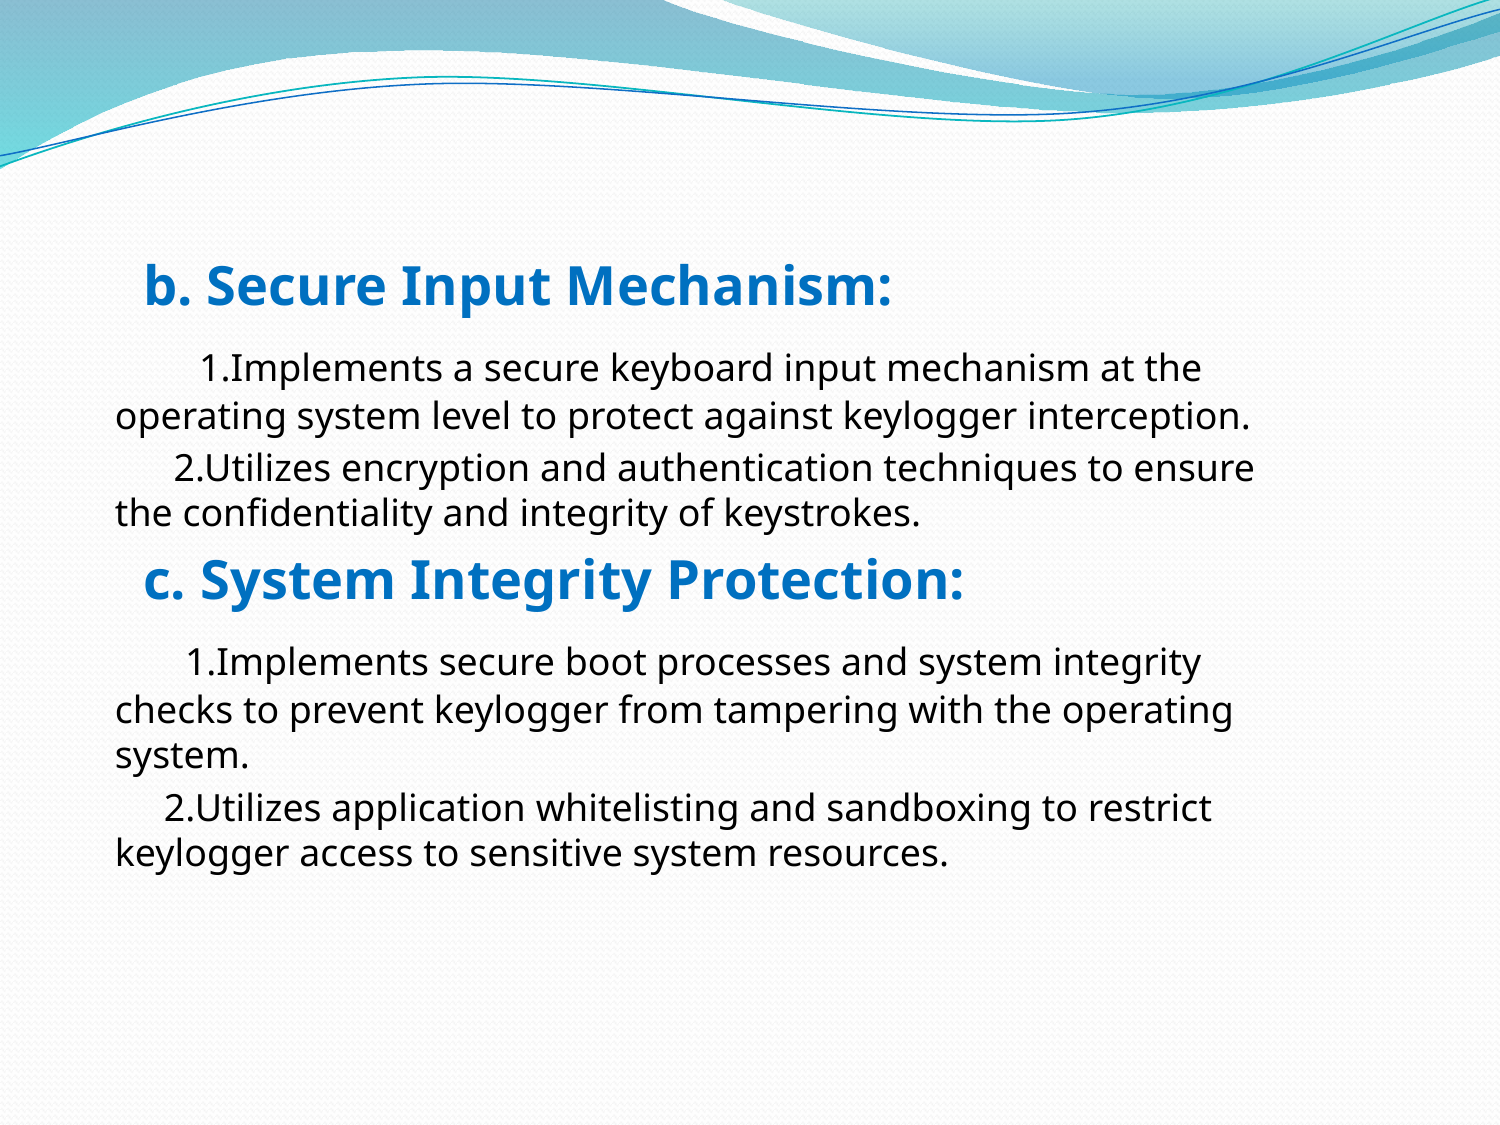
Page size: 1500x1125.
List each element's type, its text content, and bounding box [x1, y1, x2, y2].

list b. Secure Input Mechanism: 1.Implements a secure keyboard input mechanism at the operating system level to protect against keylogger interception. 2.Utilizes encryption and authentication techniques to ensure the confidentiality and integrity of keystrokes. c. System Integrity Protection: 1.Implements secure boot processes and system integrity checks to prevent keylogger from tampering with the operating system. 2.Utilizes application whitelisting and sandboxing to restrict keylogger access to sensitive system resources. [100, 243, 1326, 1125]
